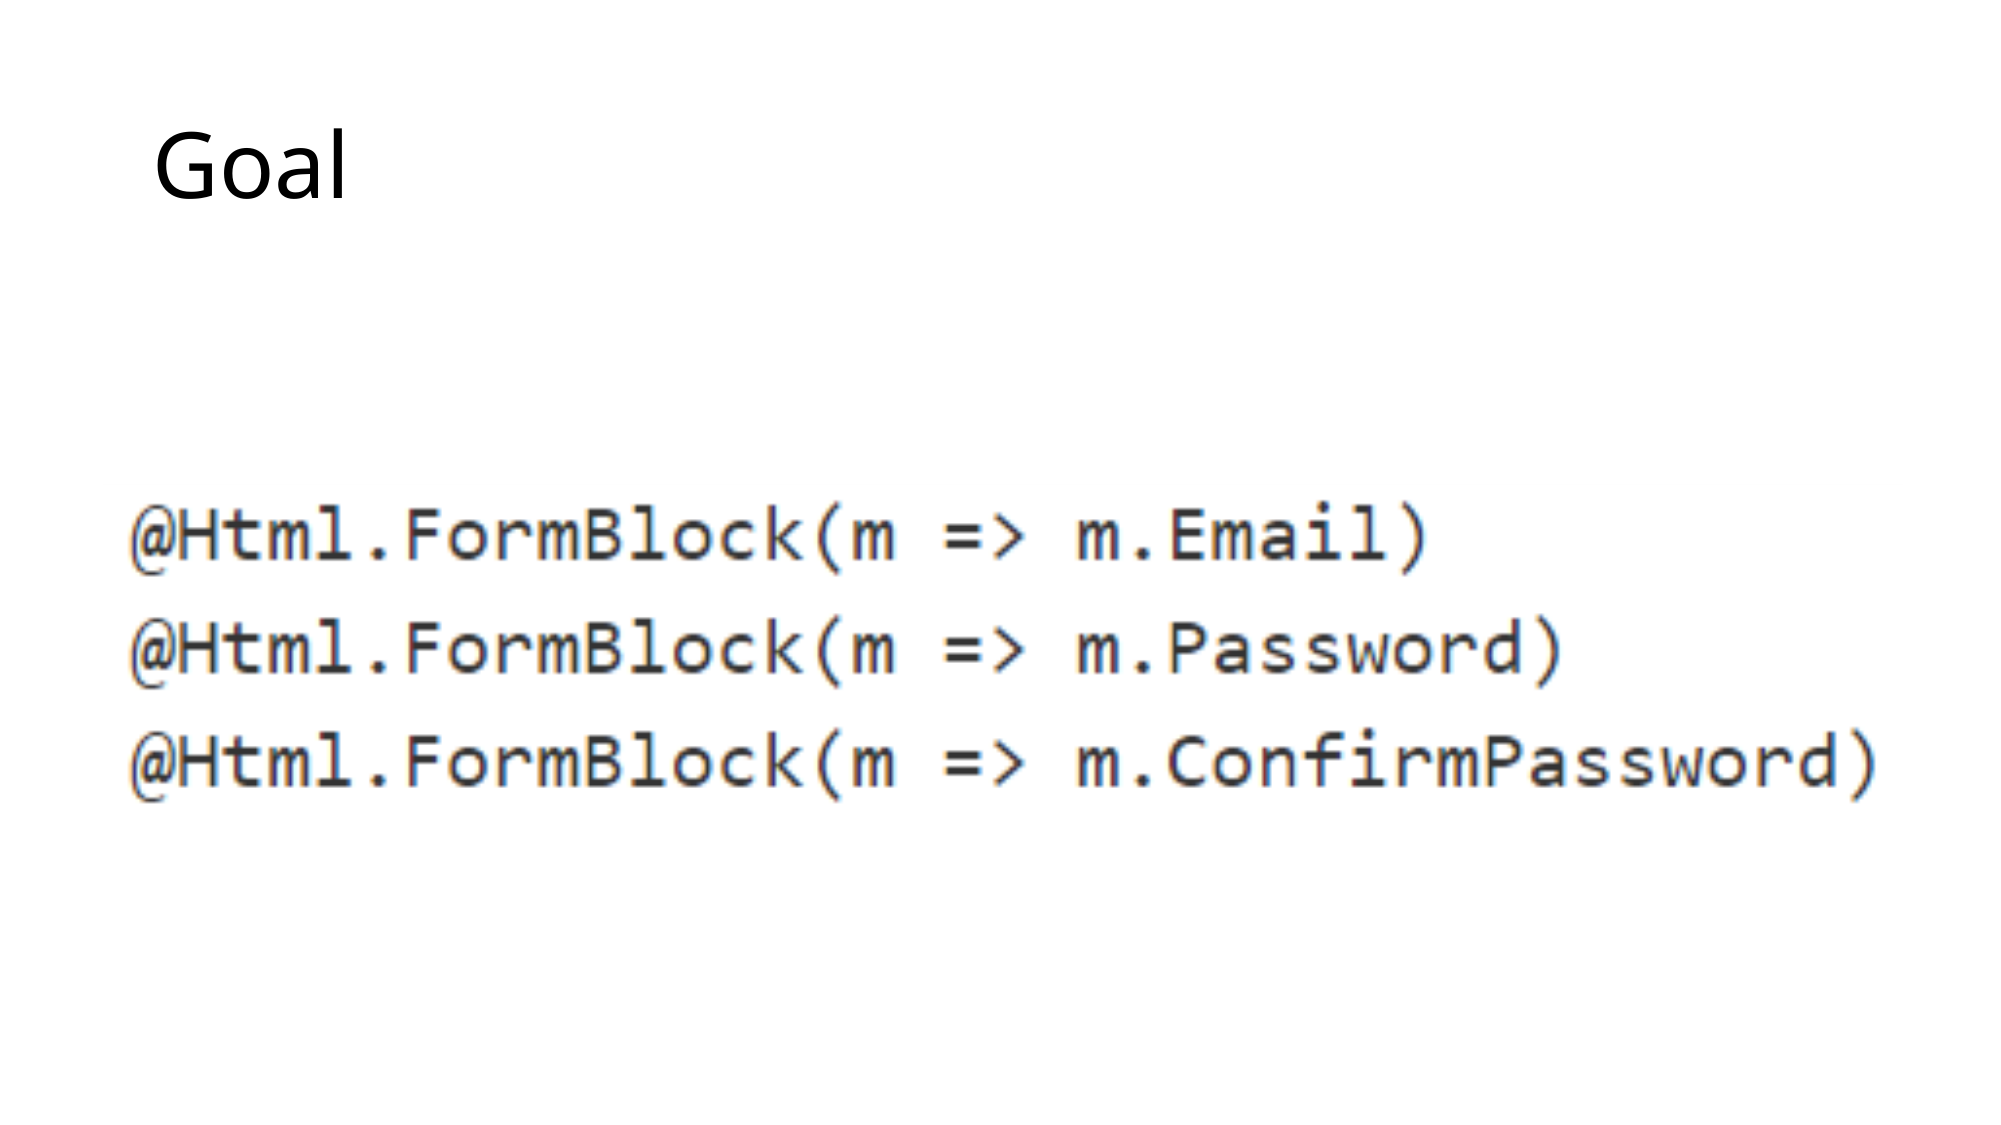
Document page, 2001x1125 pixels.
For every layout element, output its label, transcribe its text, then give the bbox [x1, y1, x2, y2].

title Goal [137, 59, 1863, 278]
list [103, 483, 1903, 831]
